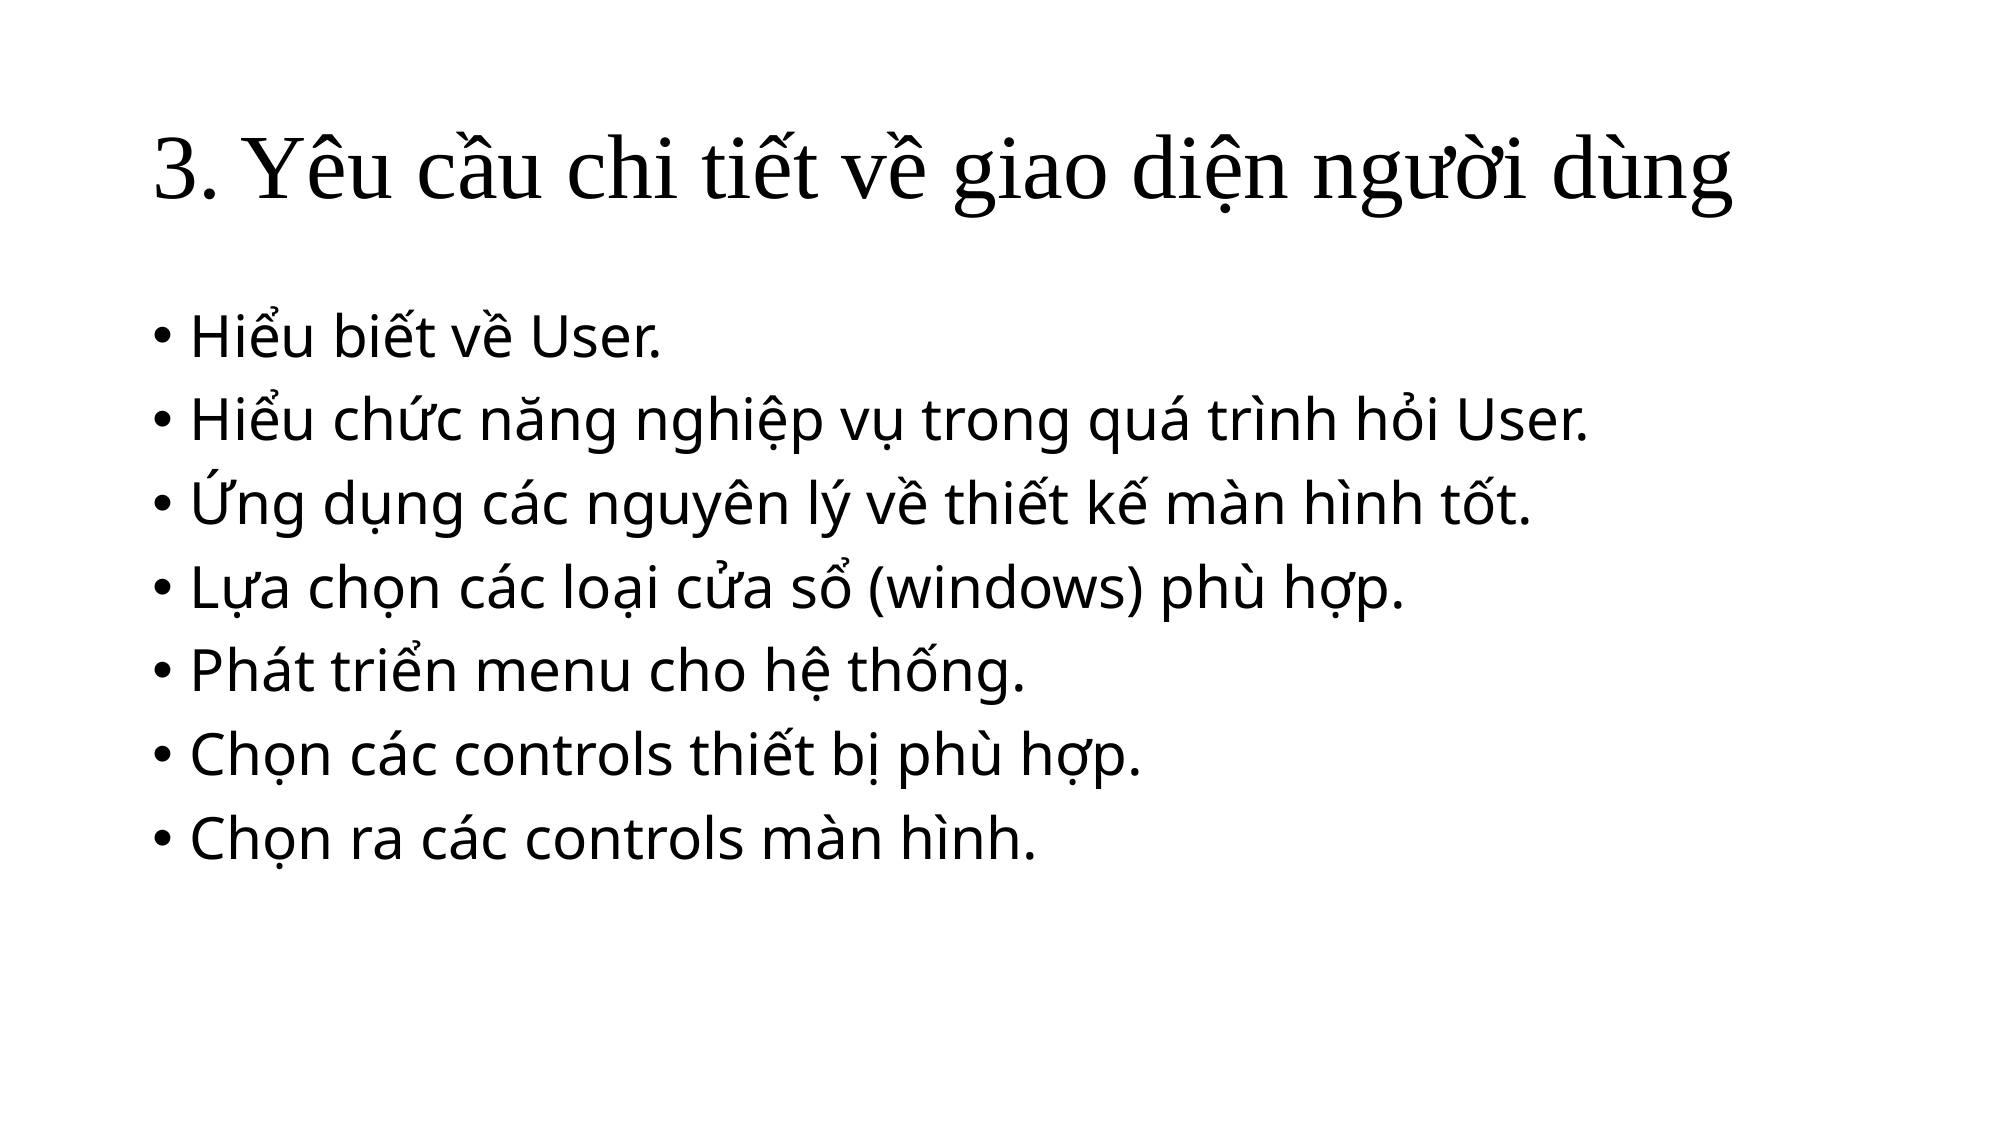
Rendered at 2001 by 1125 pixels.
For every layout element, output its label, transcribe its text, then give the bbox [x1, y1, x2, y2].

list Hiểu biết về User. Hiểu chức năng nghiệp vụ trong quá trình hỏi User. Ứng dụng các nguyên lý về thiết kế màn hình tốt. Lựa chọn các loại cửa sổ (windows) phù hợp. Phát triển menu cho hệ thống. Chọn các controls thiết bị phù hợp. Chọn ra các controls màn hình. [137, 299, 1863, 1014]
title 3. Yêu cầu chi tiết về giao diện người dùng [137, 59, 1863, 278]
